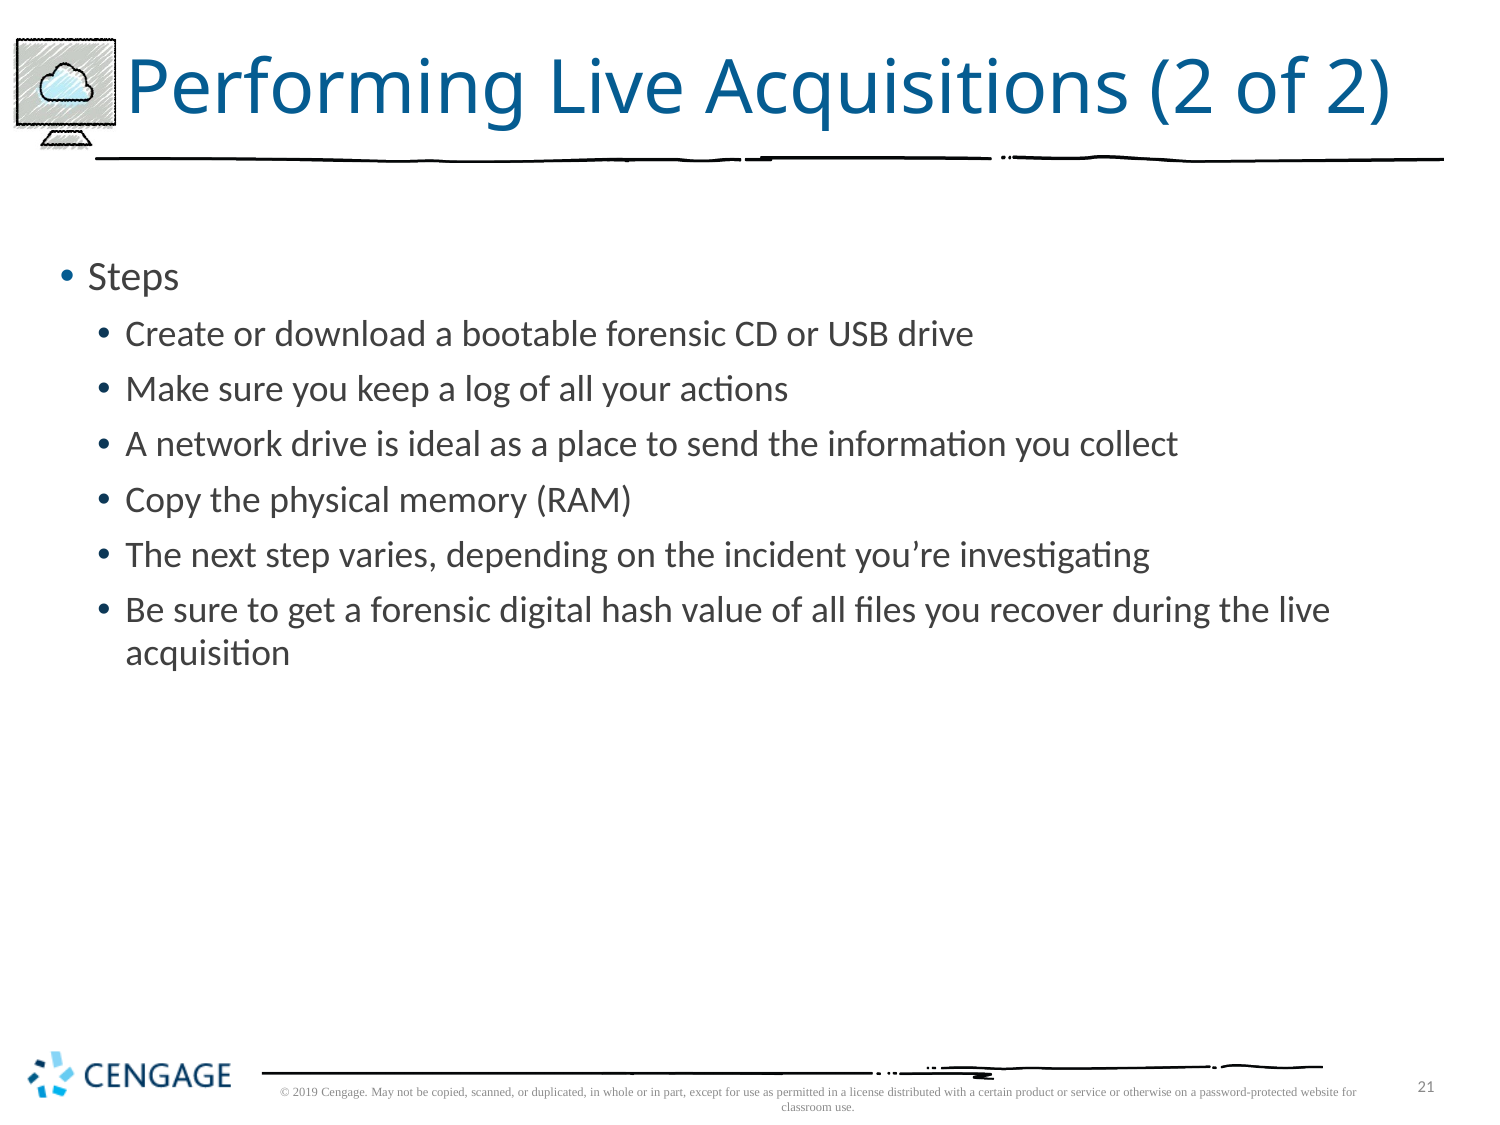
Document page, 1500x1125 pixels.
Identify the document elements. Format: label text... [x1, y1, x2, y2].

list Steps Create or download a bootable forensic CD or USB drive Make sure you keep a log of all your actions A network drive is ideal as a place to send the information you collect Copy the physical memory (RAM) The next step varies, depending on the incident you’re investigating Be sure to get a forensic digital hash value of all files you recover during the live acquisition [59, 252, 1441, 679]
picture [12, 36, 117, 151]
footer © 2019 Cengage. May not be copied, scanned, or duplicated, in whole or in part, except for use as permitted in a license distributed with a certain product or service or otherwise on a password-protected website for classroom use. [261, 1079, 1375, 1120]
title Performing Live Acquisitions (2 of 2) [125, 52, 1442, 130]
picture [7, 1037, 244, 1111]
picture [95, 155, 1444, 163]
picture [261, 1064, 1323, 1079]
